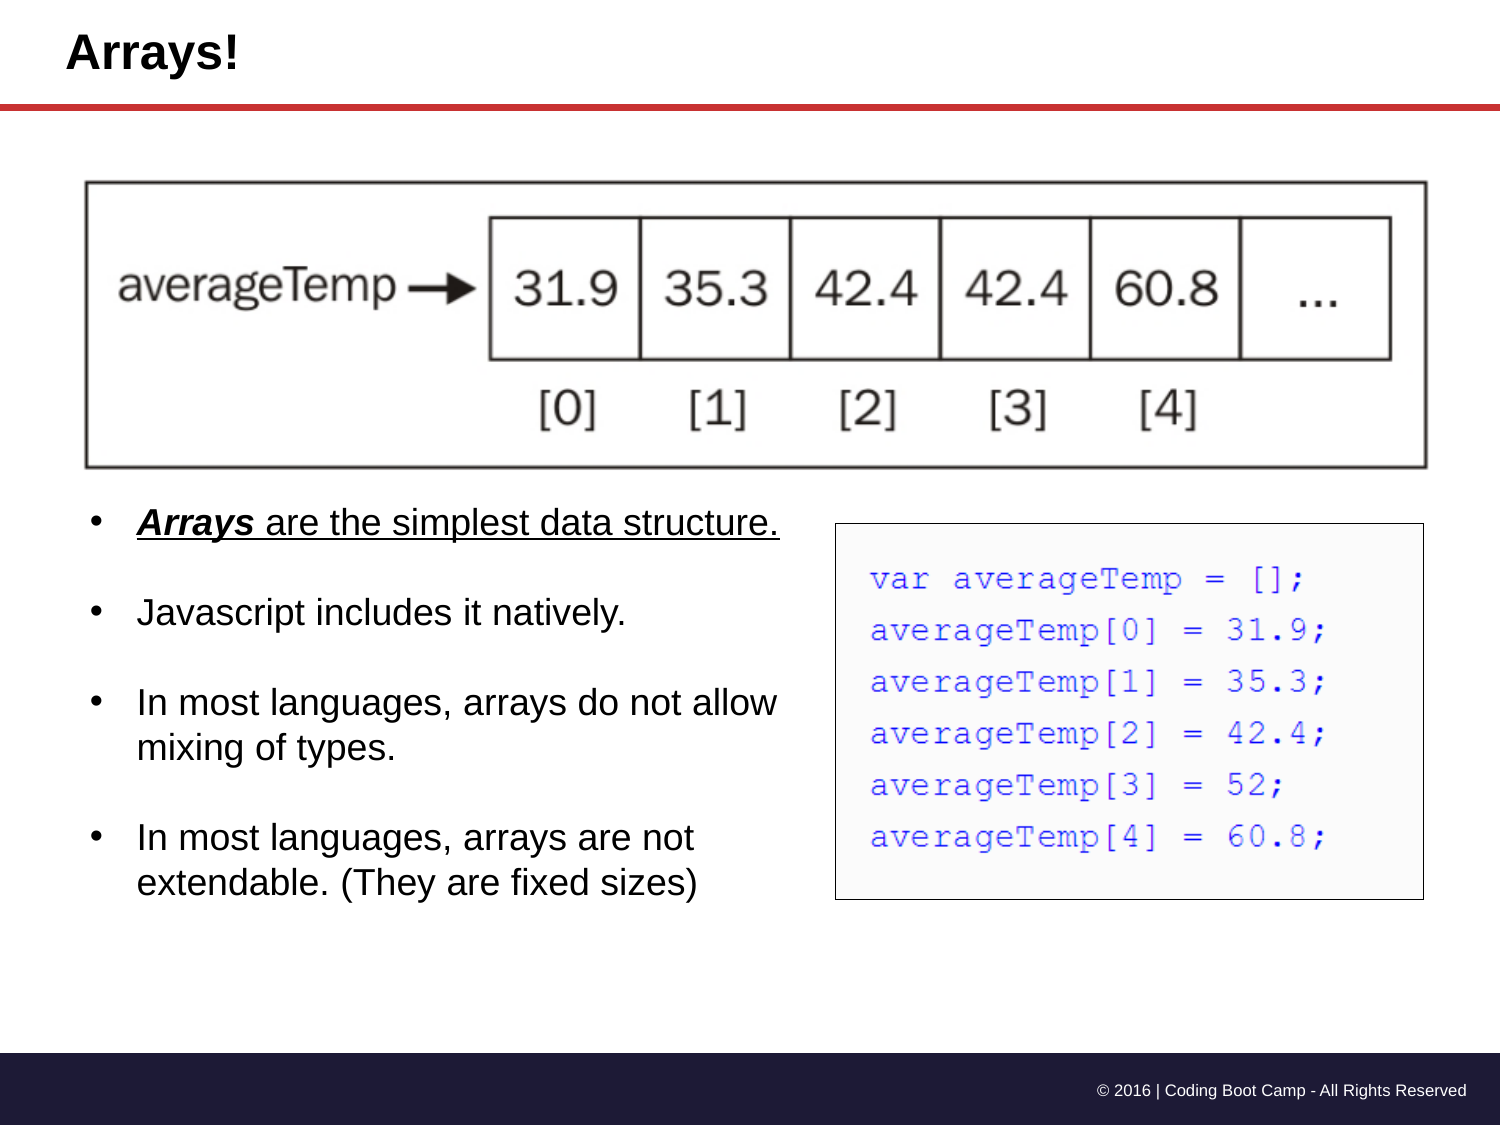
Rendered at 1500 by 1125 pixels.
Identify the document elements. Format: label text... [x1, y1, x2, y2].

picture [835, 523, 1424, 900]
picture [49, 135, 1480, 517]
title Arrays! [50, 0, 1425, 108]
text_box Arrays are the simplest data structure. Javascript includes it natively. In most languages, arrays do not allow mixing of types. In most languages, arrays are not extendable. (They are fixed sizes) [75, 517, 815, 911]
